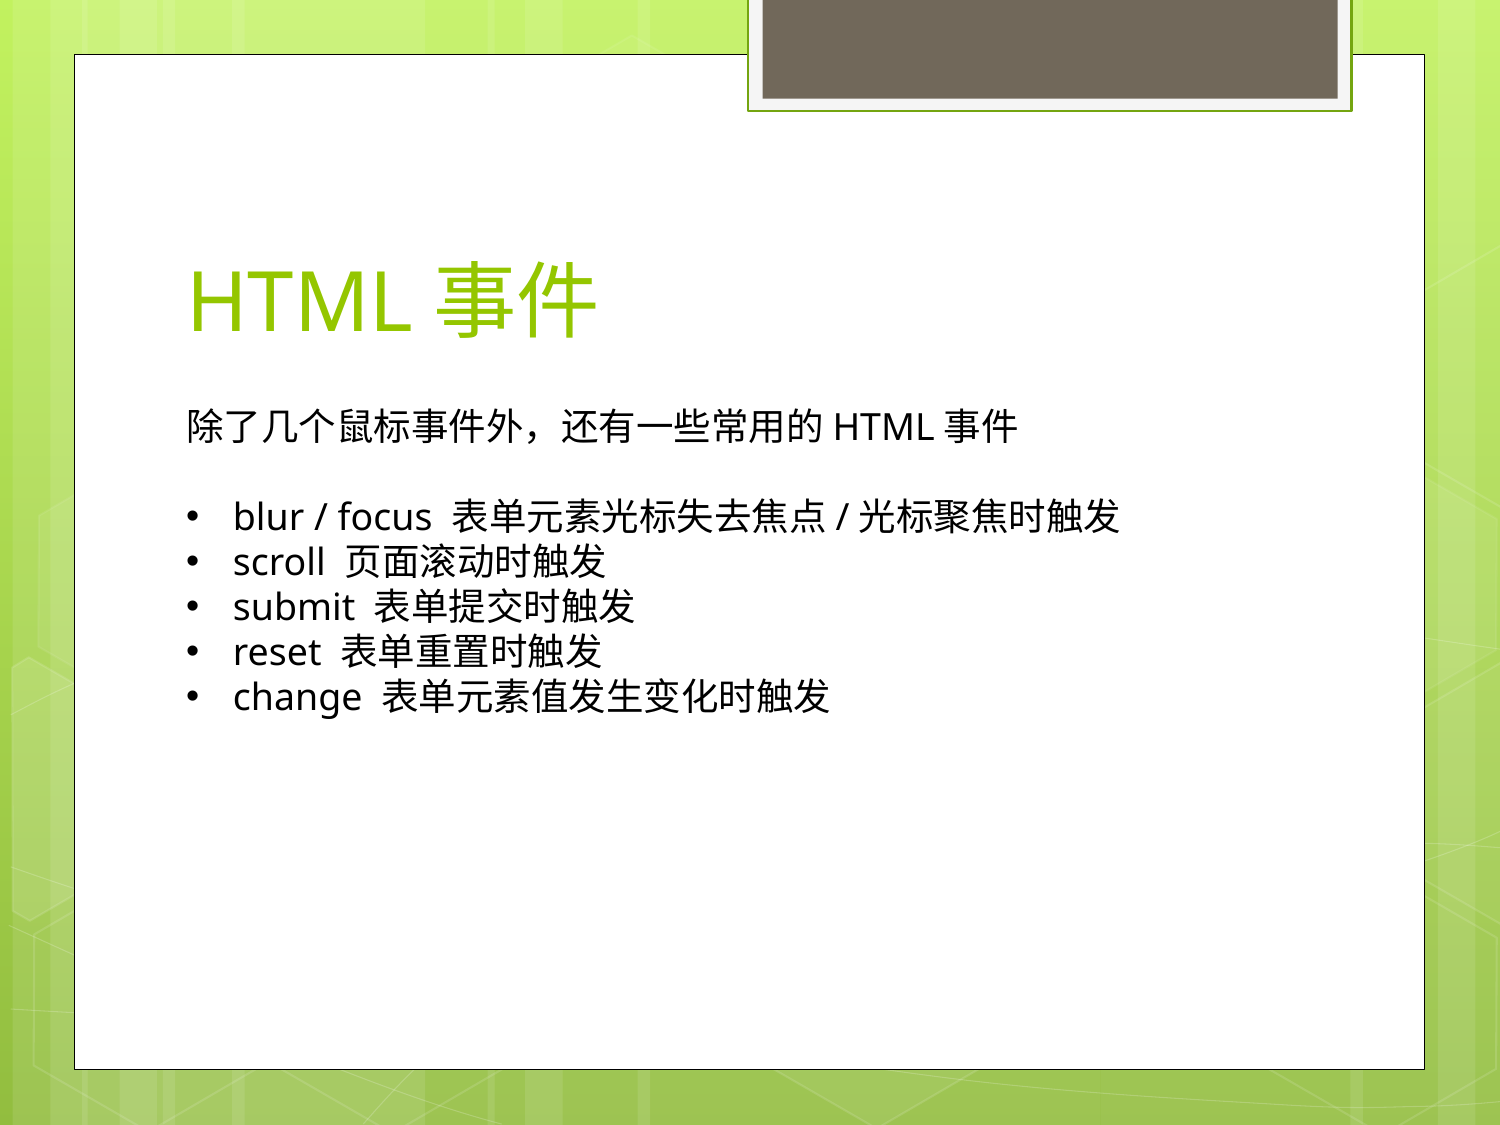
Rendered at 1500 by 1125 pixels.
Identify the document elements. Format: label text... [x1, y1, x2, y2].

title HTML事件 [171, 168, 1324, 357]
text_box 除了几个鼠标事件外，还有一些常用的HTML事件 blur / focus 表单元素光标失去焦点/光标聚焦时触发 scroll 页面滚动时触发 submit 表单提交时触发 reset 表单重置时触发 change 表单元素值发生变化时触发 [171, 395, 1324, 725]
